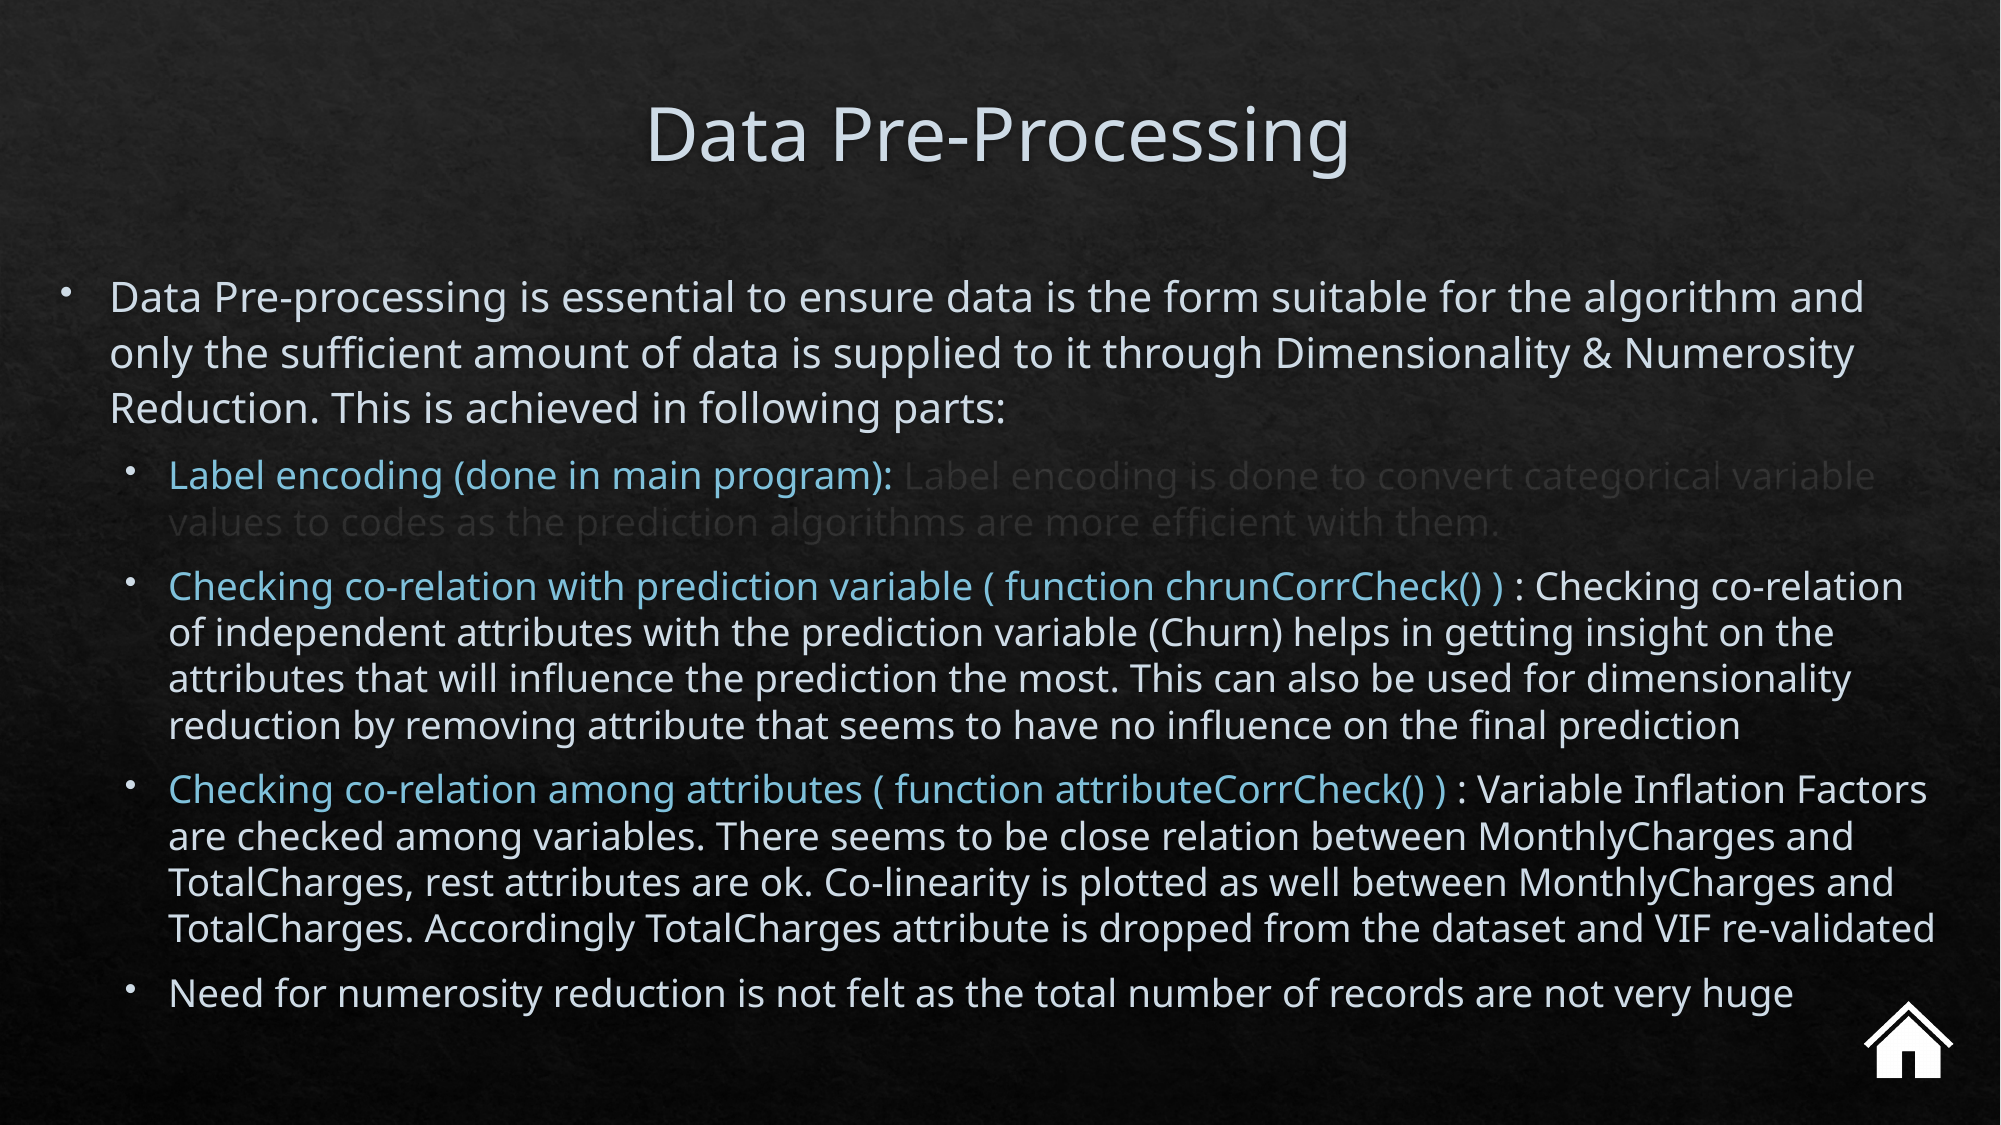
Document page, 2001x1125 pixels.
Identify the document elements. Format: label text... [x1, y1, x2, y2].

picture [1856, 988, 1960, 1092]
list Data Pre-processing is essential to ensure data is the form suitable for the algorithm and only the sufficient amount of data is supplied to it through Dimensionality & Numerosity Reduction. This is achieved in following parts: Label encoding (done in main program): Label encoding is done to convert categorical variable values to codes as the prediction algorithms are more efficient with them. Checking co-relation with prediction variable ( function chrunCorrCheck() ) : Checking co-relation of independent attributes with the prediction variable (Churn) helps in getting insight on the attributes that will influence the prediction the most. This can also be used for dimensionality reduction by removing attribute that seems to have no influence on the final prediction Checking co-relation among attributes ( function attributeCorrCheck() ) : Variable Inflation Factors are checked among variables. There seems to be close relation between MonthlyCharges and TotalCharges, rest attributes are ok. Co-linearity is plotted as well between MonthlyCharges and TotalCharges. Accordingly TotalCharges attribute is dropped from the dataset and VIF re-validated Need for numerosity reduction is not felt as the total number of records are not very huge [40, 257, 1960, 1048]
title Data Pre-Processing [149, 33, 1849, 241]
